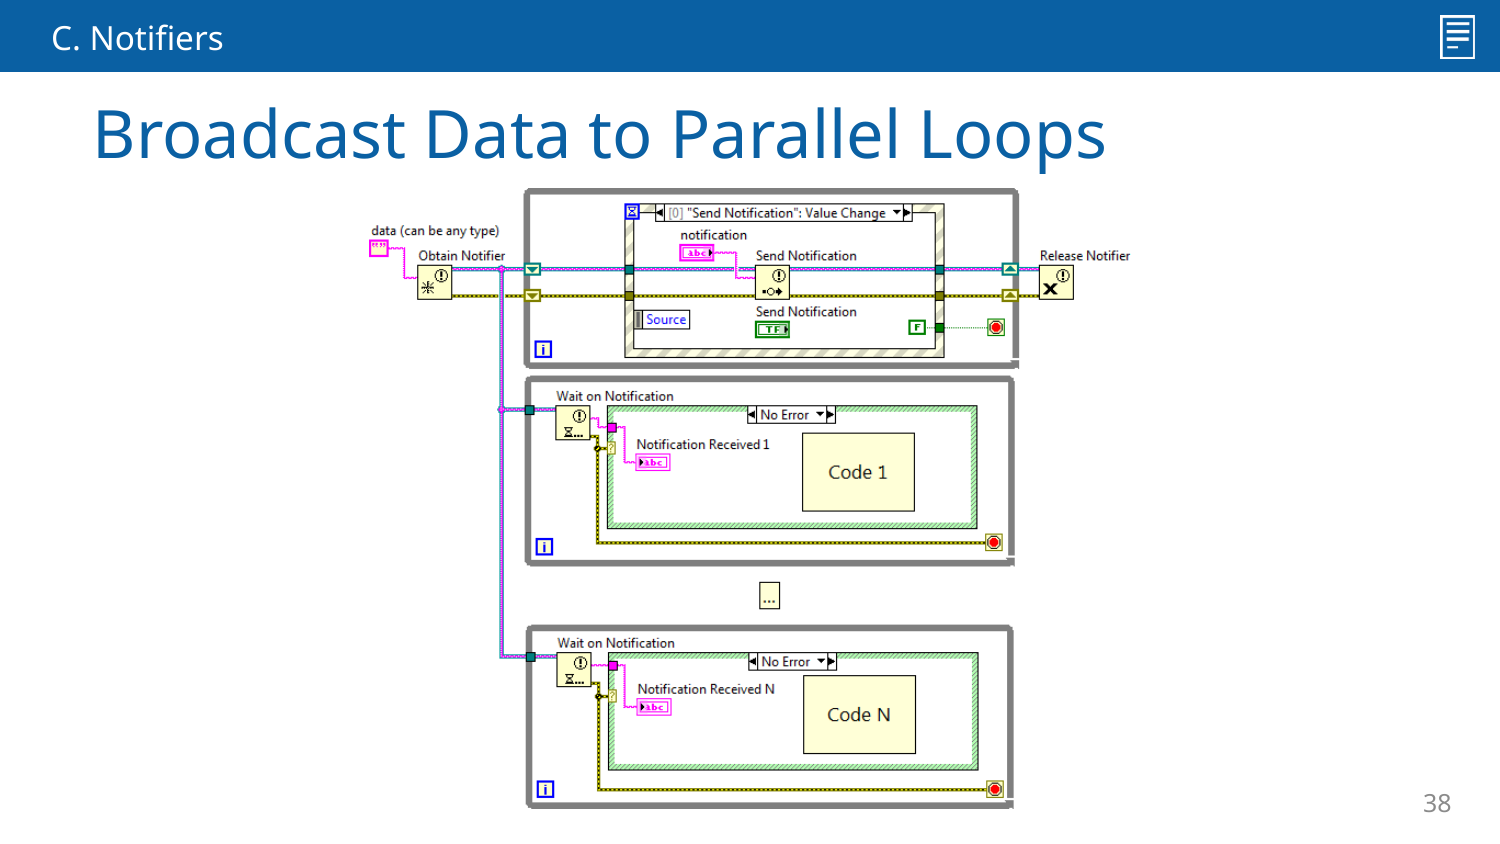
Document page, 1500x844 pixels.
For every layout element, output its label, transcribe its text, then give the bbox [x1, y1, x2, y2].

picture [1440, 15, 1475, 59]
list Broadcast Data to Parallel Loops [78, 84, 1366, 282]
list C. Notifiers [35, 9, 1113, 63]
slide_number 38 [1400, 782, 1475, 828]
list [369, 187, 1131, 809]
